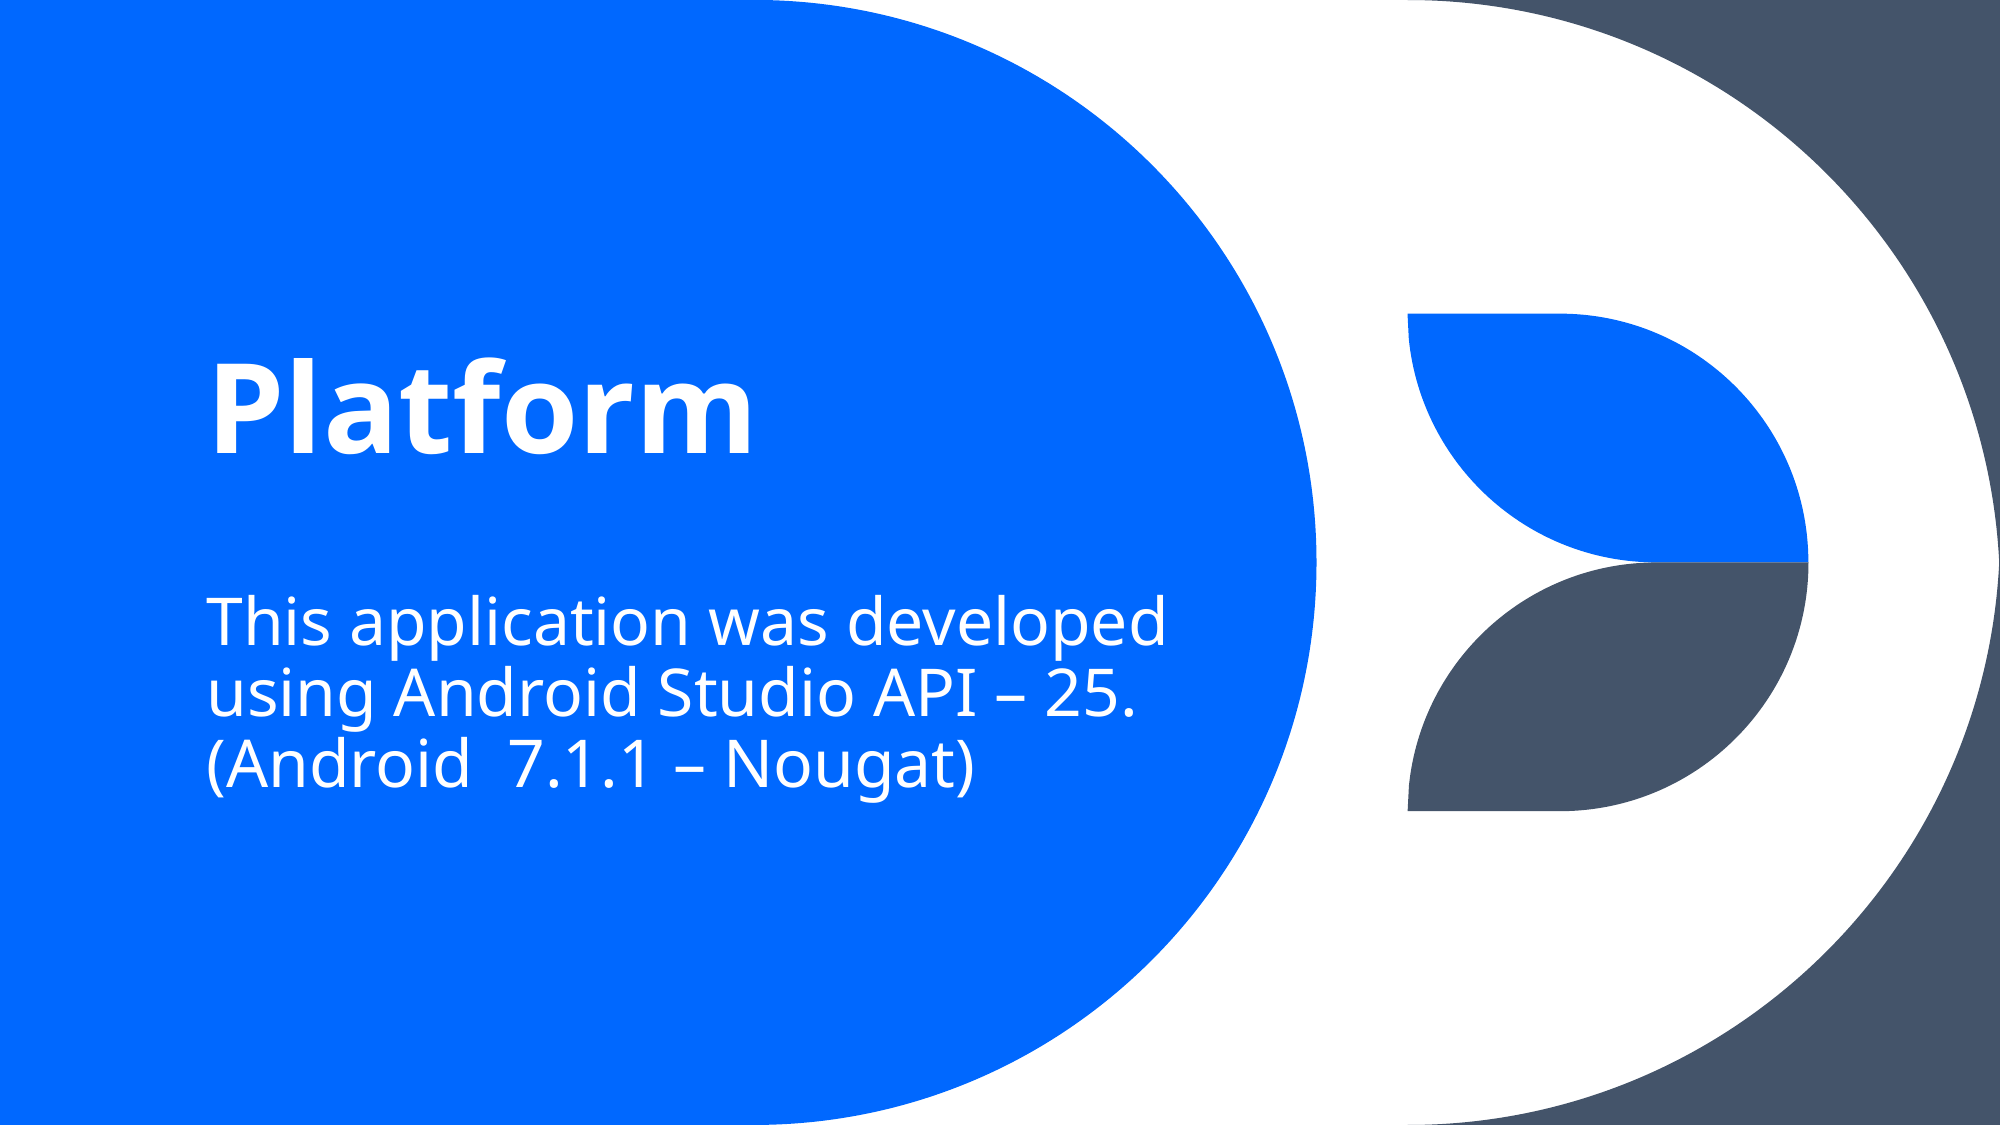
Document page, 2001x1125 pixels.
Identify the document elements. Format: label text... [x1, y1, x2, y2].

subtitle This application was developed using Android Studio API – 25. (Android 7.1.1 – Nougat) [191, 580, 1217, 812]
title Platform [191, 96, 1217, 489]
